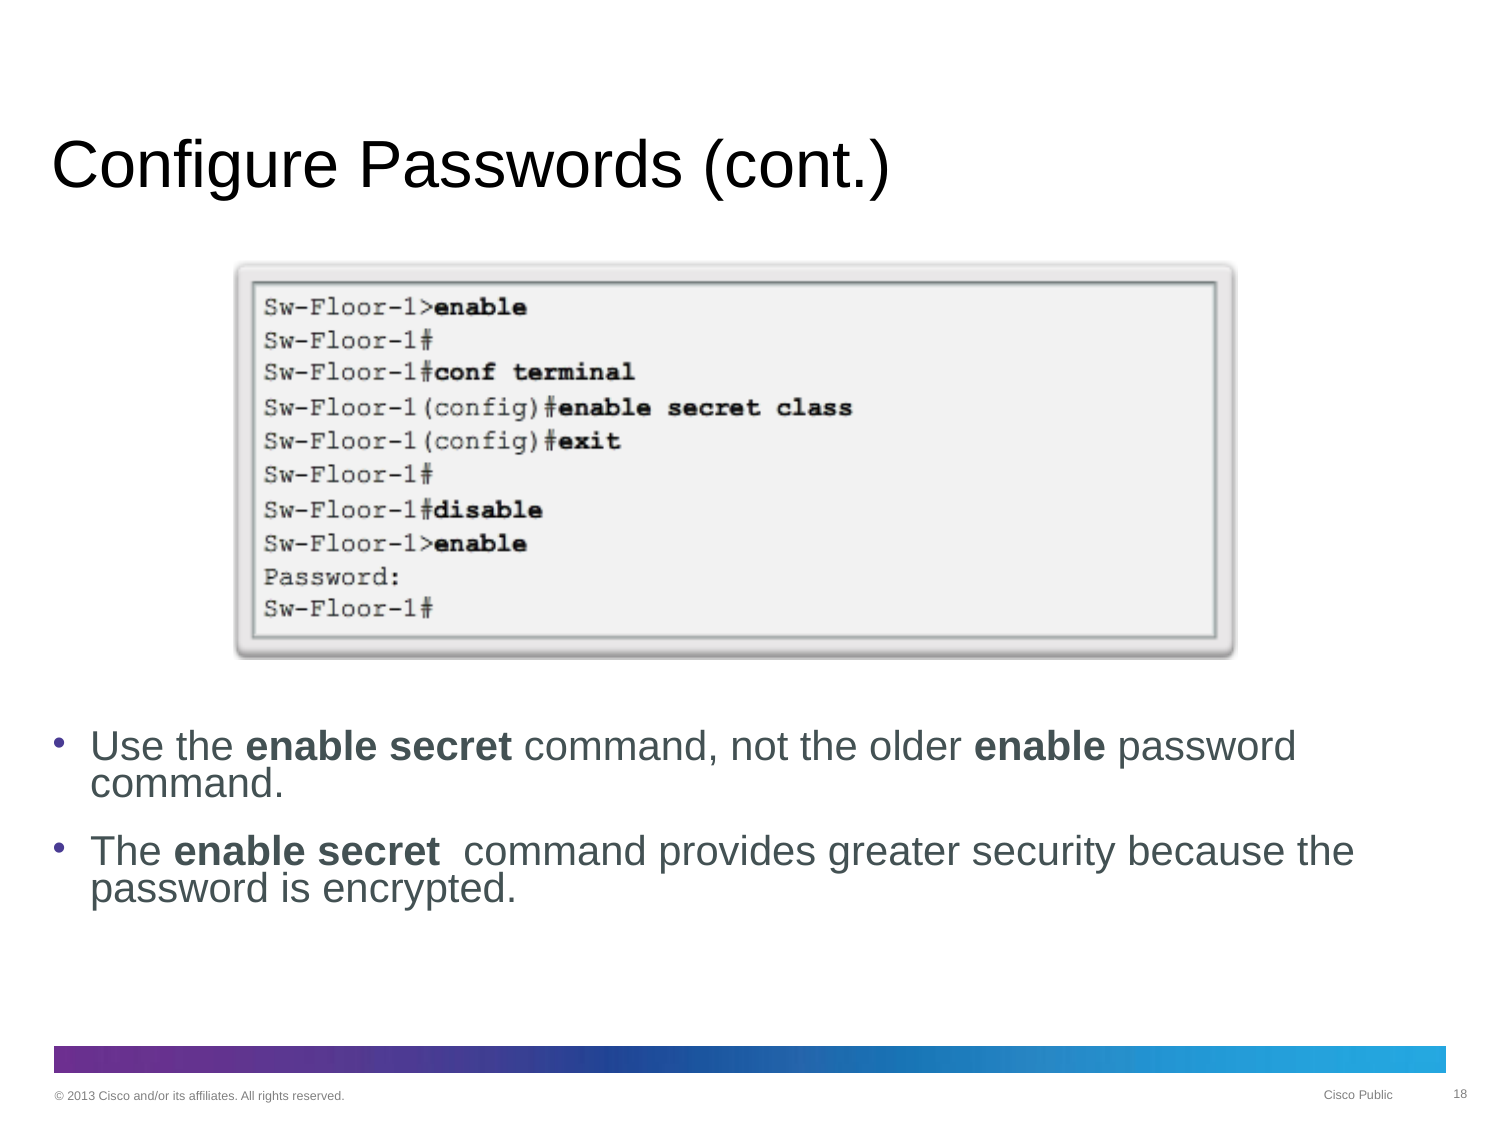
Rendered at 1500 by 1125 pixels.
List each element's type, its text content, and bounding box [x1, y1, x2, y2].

picture [232, 260, 1238, 660]
picture [54, 1046, 1446, 1073]
title Configure Passwords (cont.) [37, 70, 1447, 209]
list Use the enable secret command, not the older enable password command. The enable secret command provides greater security because the password is encrypted. [37, 722, 1445, 1035]
